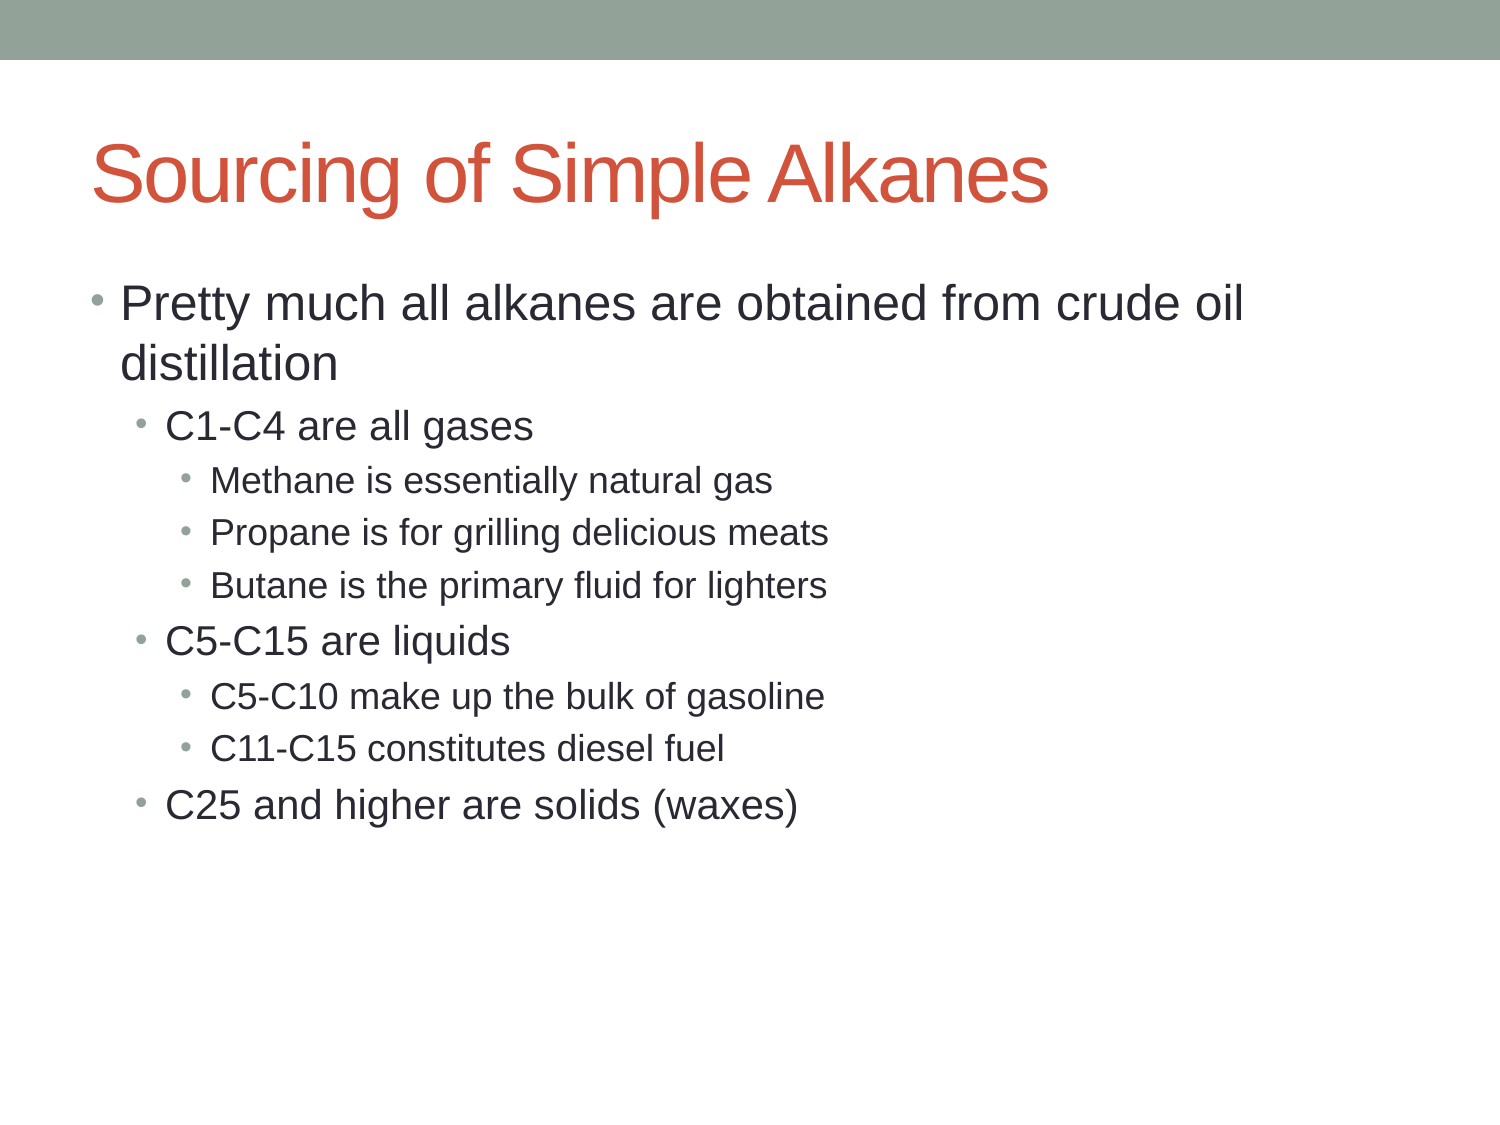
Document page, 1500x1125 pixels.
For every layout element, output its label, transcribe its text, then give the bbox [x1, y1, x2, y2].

list Pretty much all alkanes are obtained from crude oil distillation C1-C4 are all gases Methane is essentially natural gas Propane is for grilling delicious meats Butane is the primary fluid for lighters C5-C15 are liquids C5-C10 make up the bulk of gasoline C11-C15 constitutes diesel fuel C25 and higher are solids (waxes) [75, 262, 1425, 1063]
title Sourcing of Simple Alkanes [75, 87, 1425, 250]
